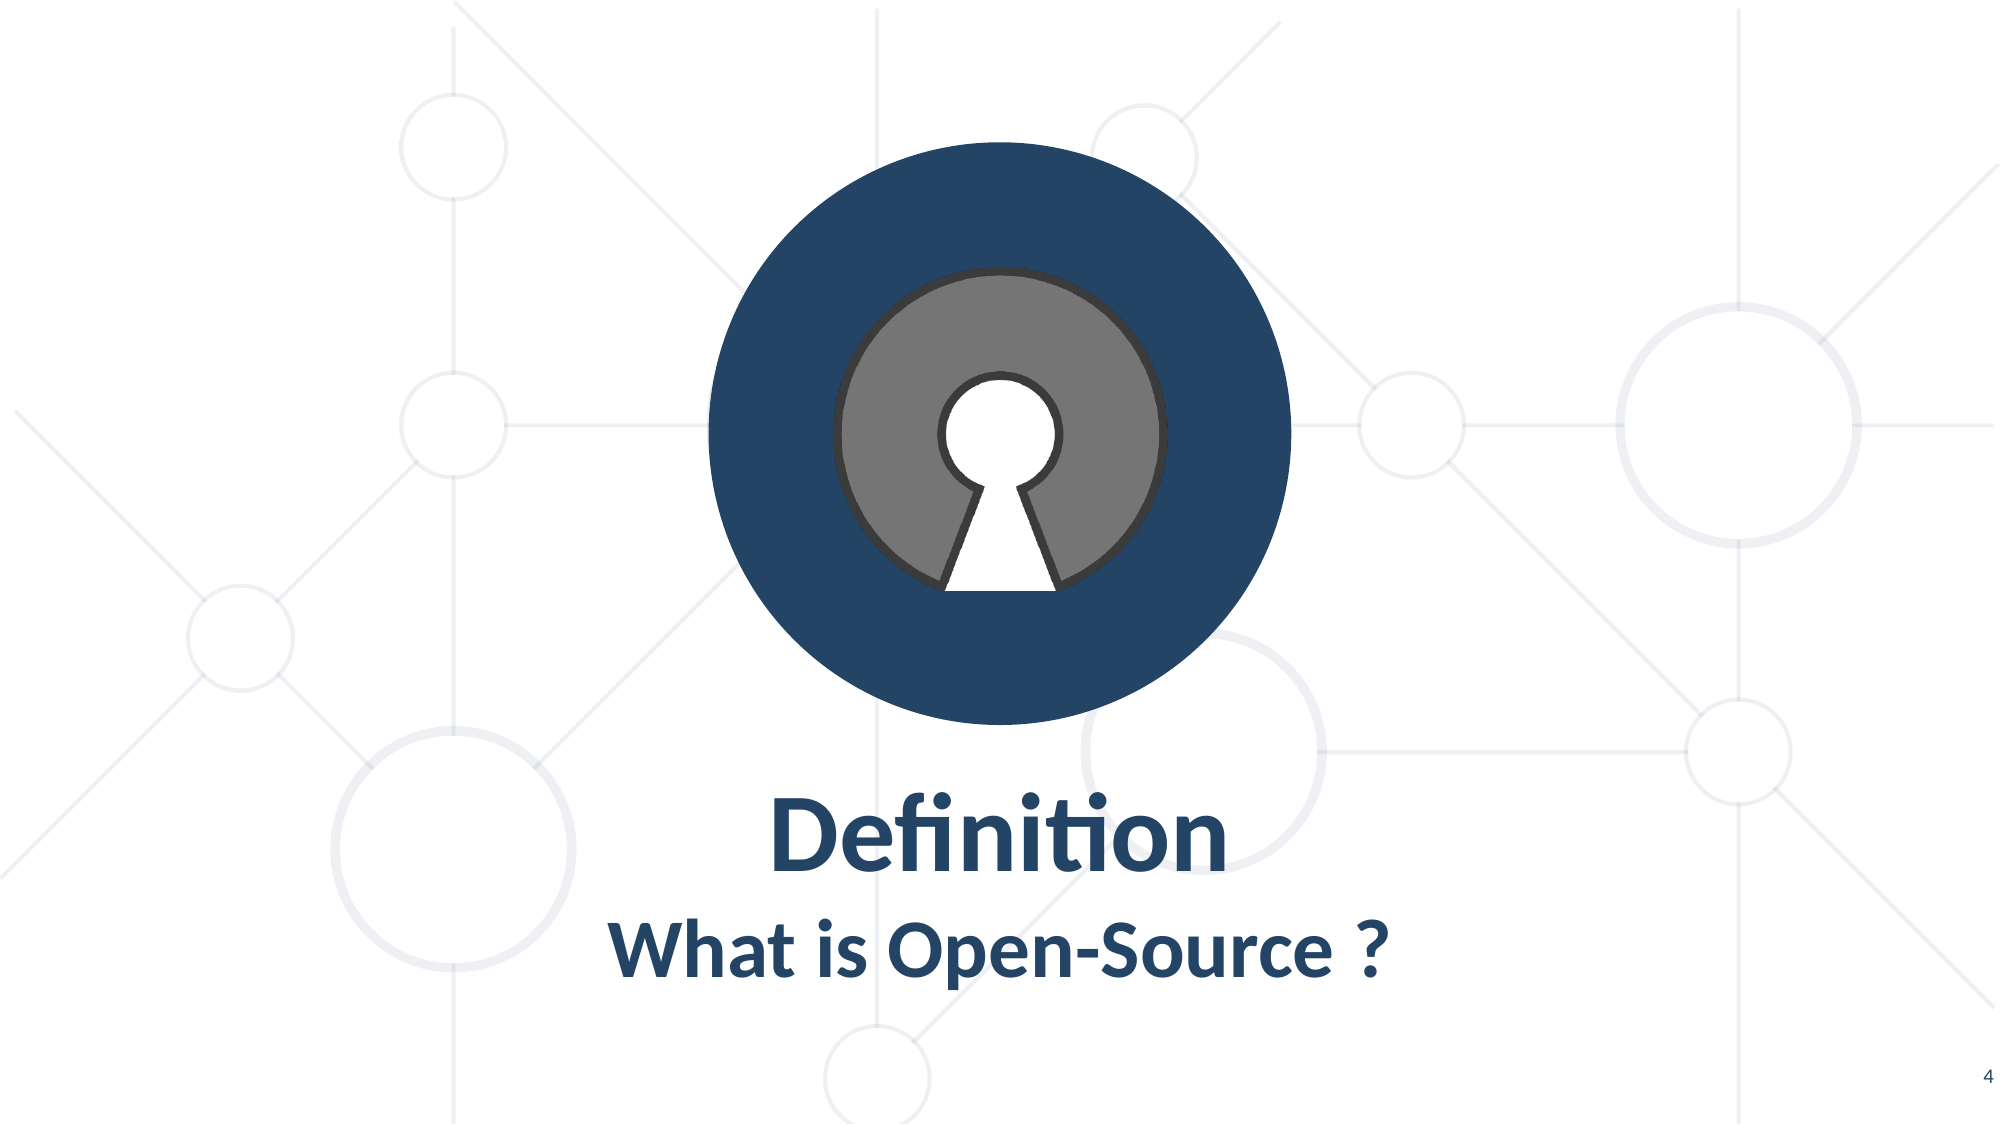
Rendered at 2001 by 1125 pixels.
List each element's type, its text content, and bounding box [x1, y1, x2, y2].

picture [832, 266, 1168, 591]
list What is Open-Source ? [100, 900, 1900, 983]
list Definition [100, 759, 1900, 886]
slide_number 4 [1929, 1049, 2000, 1100]
